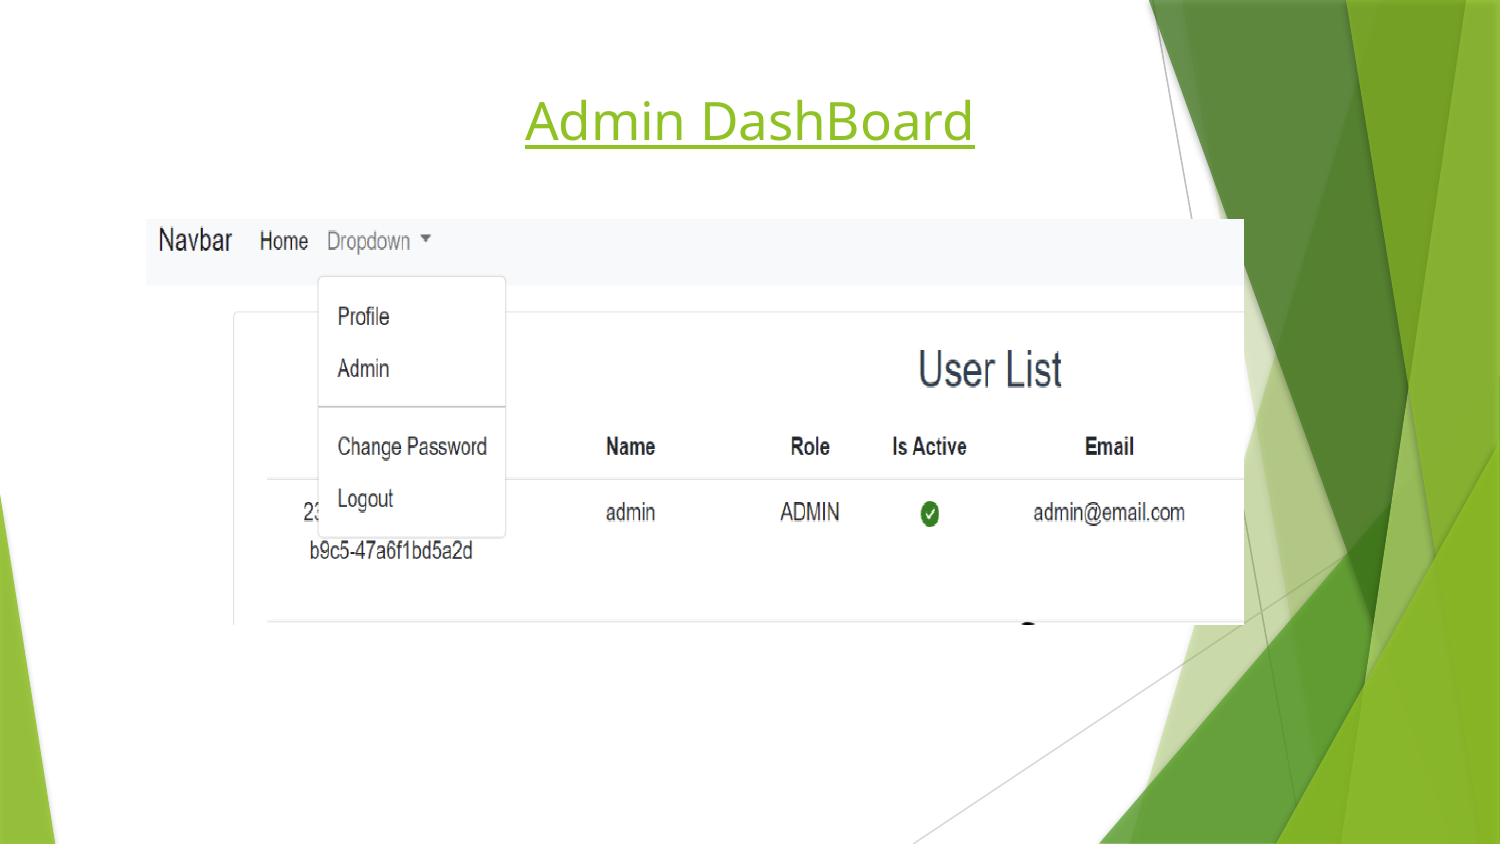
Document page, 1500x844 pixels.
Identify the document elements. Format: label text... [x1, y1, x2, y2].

title Admin DashBoard [51, 72, 1449, 167]
picture [145, 218, 1245, 625]
